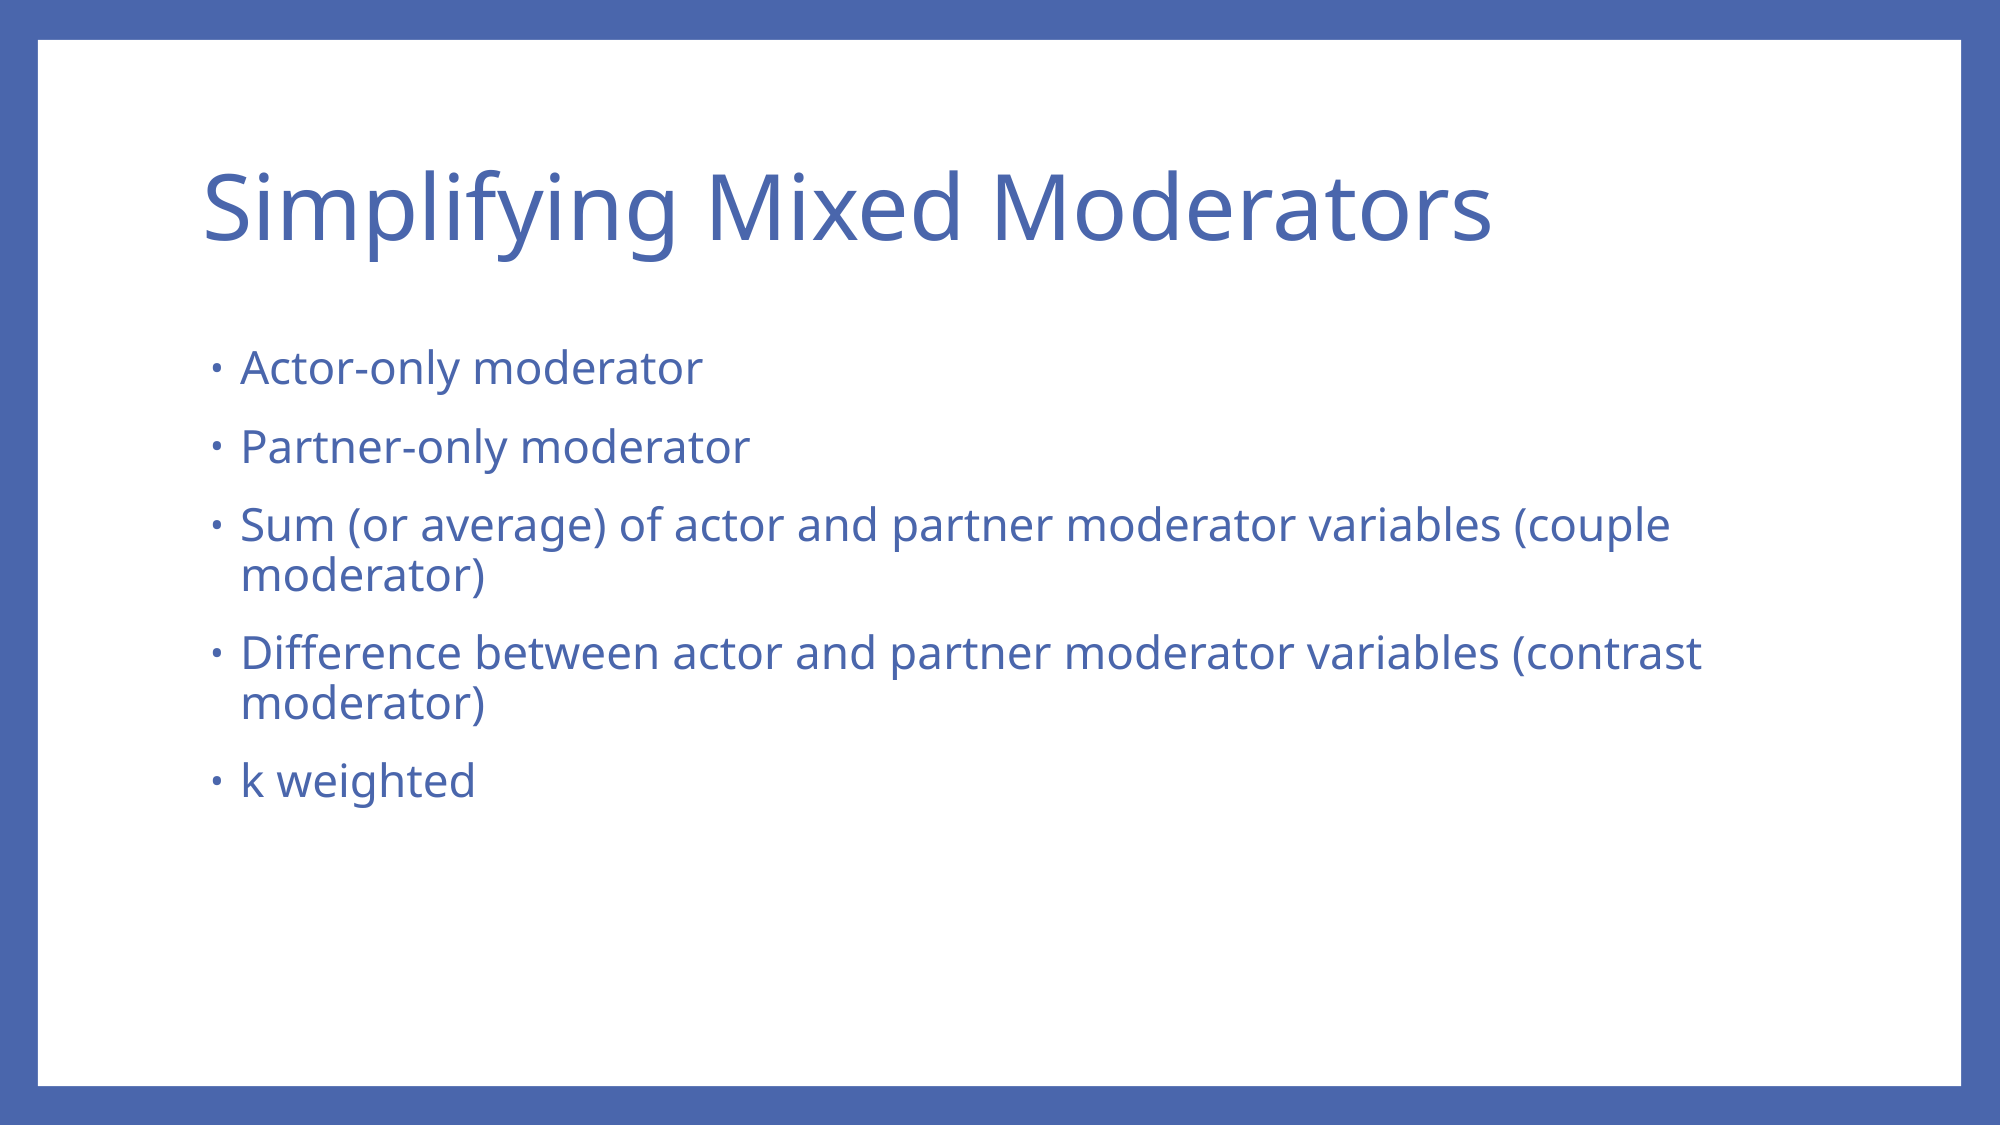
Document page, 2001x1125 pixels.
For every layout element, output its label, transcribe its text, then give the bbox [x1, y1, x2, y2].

list Actor-only moderator Partner-only moderator Sum (or average) of actor and partner moderator variables (couple moderator) Difference between actor and partner moderator variables (contrast moderator) k weighted [187, 337, 1808, 1000]
title Simplifying Mixed Moderators [187, 99, 1808, 323]
